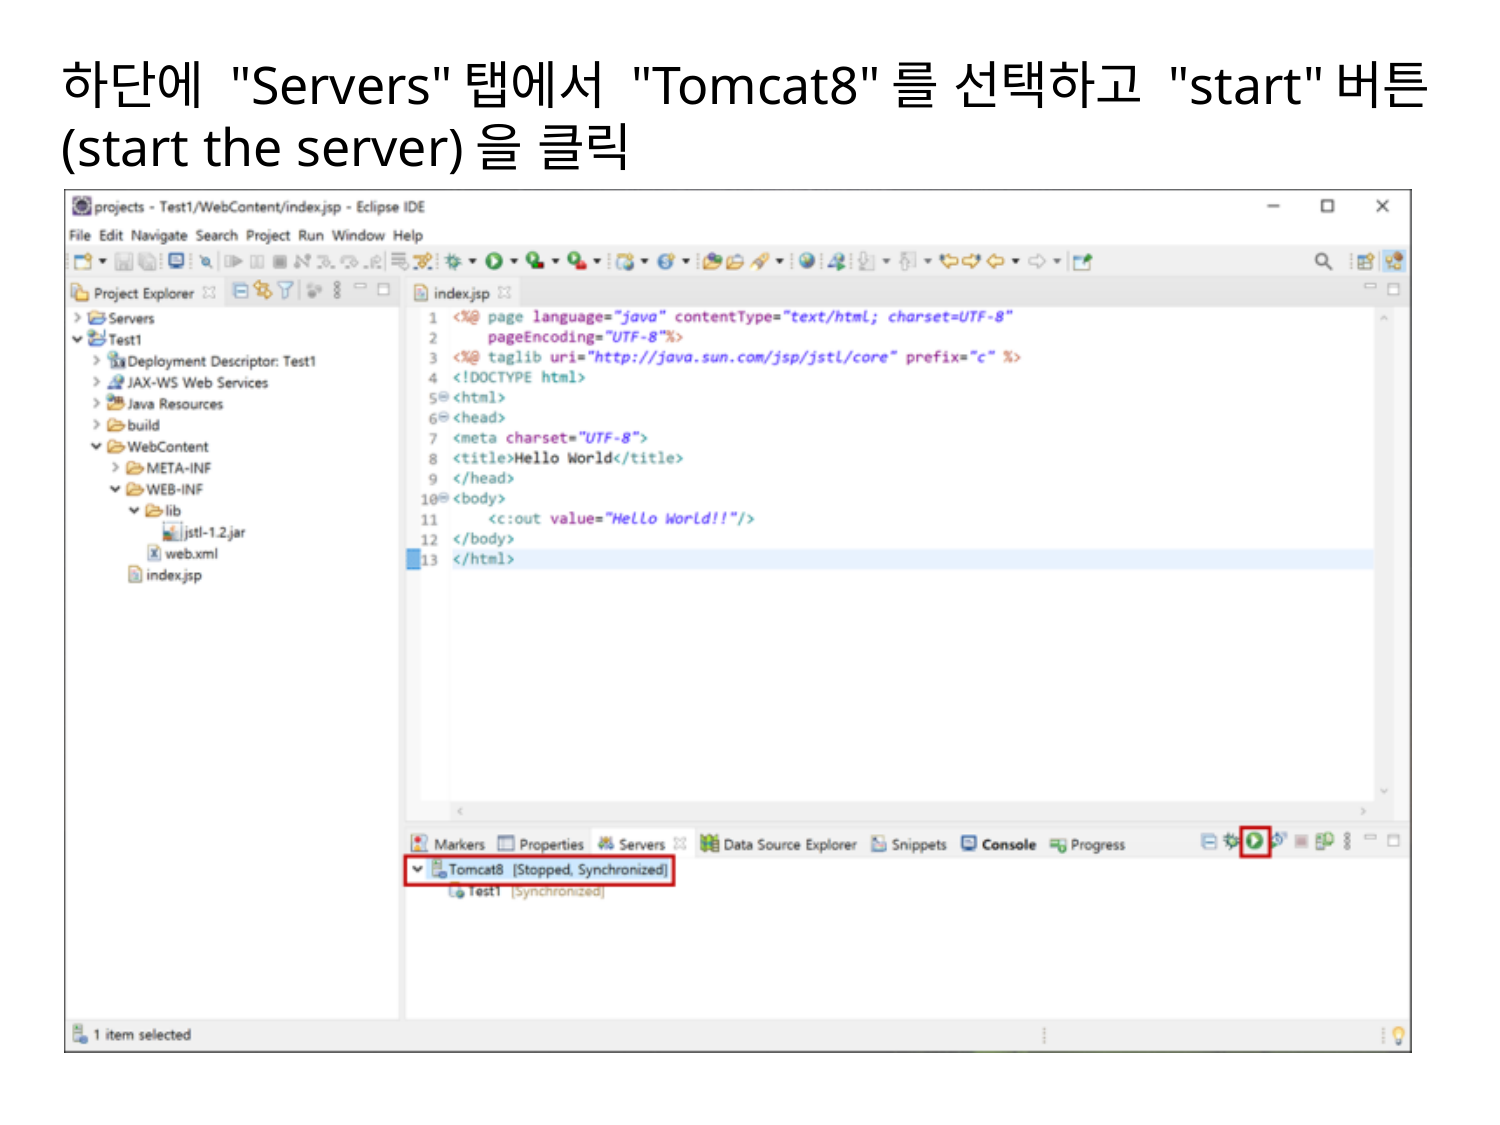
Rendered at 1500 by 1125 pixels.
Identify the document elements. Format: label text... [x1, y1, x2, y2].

picture [64, 189, 1412, 1053]
title 하단에 "Servers"탭에서 "Tomcat8"를 선택하고 "start"버튼(start the server)을 클릭 [46, 45, 1465, 185]
